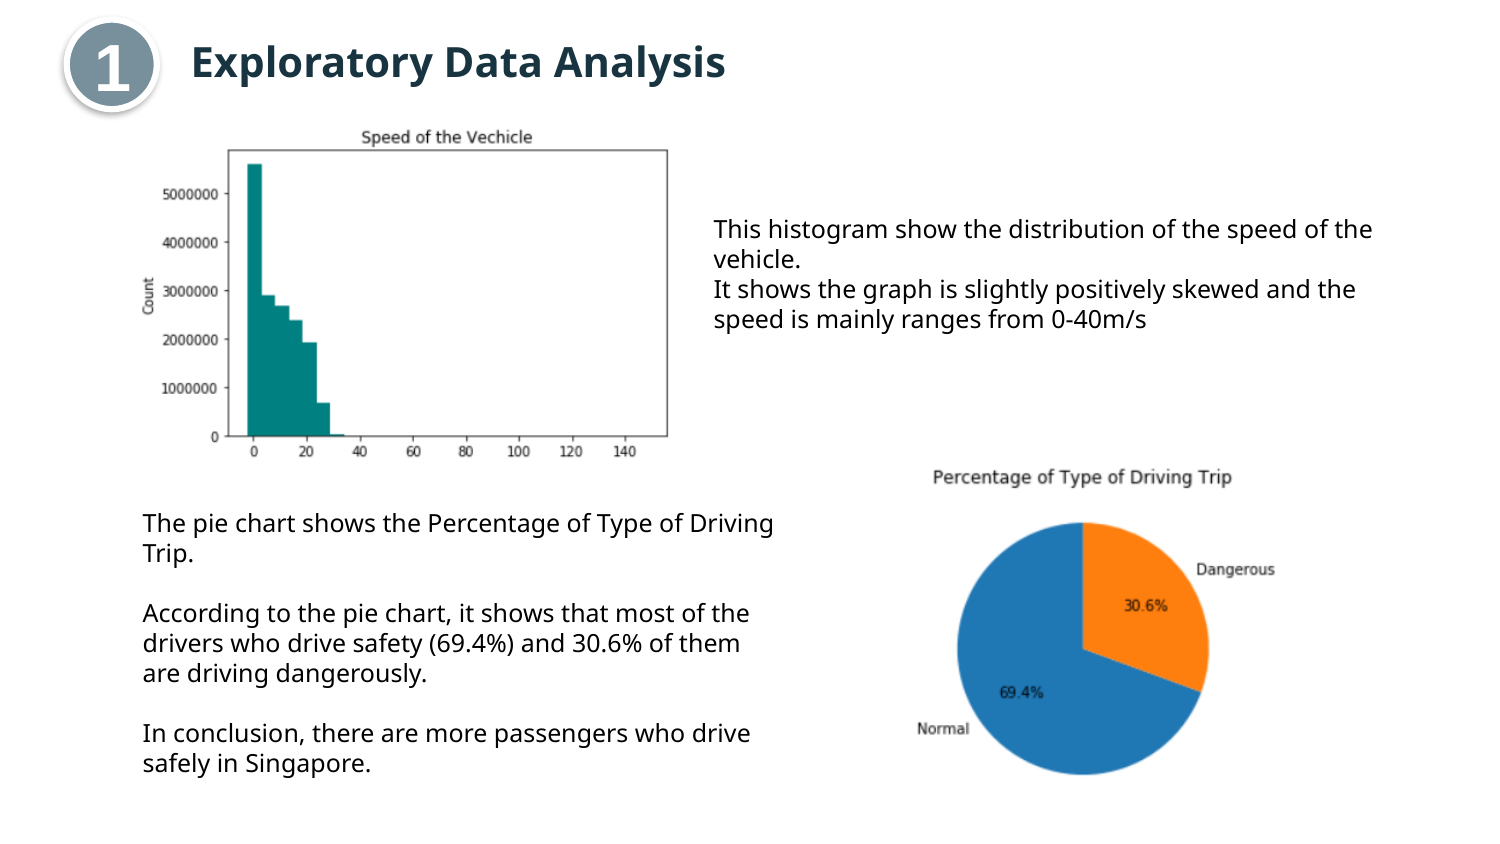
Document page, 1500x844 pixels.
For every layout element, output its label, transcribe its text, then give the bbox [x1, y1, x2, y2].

picture [906, 459, 1352, 807]
text_box Exploratory Data Analysis [142, 28, 832, 101]
picture [127, 122, 699, 478]
title This histogram show the distribution of the speed of the vehicle. It shows the graph is slightly positively skewed and the speed is mainly ranges from 0-40m/s [703, 198, 1434, 362]
text_box 1 [66, 19, 157, 110]
text_box The pie chart shows the Percentage of Type of Driving Trip. According to the pie chart, it shows that most of the drivers who drive safety (69.4%) and 30.6% of them are driving dangerously. In conclusion, there are more passengers who drive safely in Singapore. [127, 500, 801, 785]
